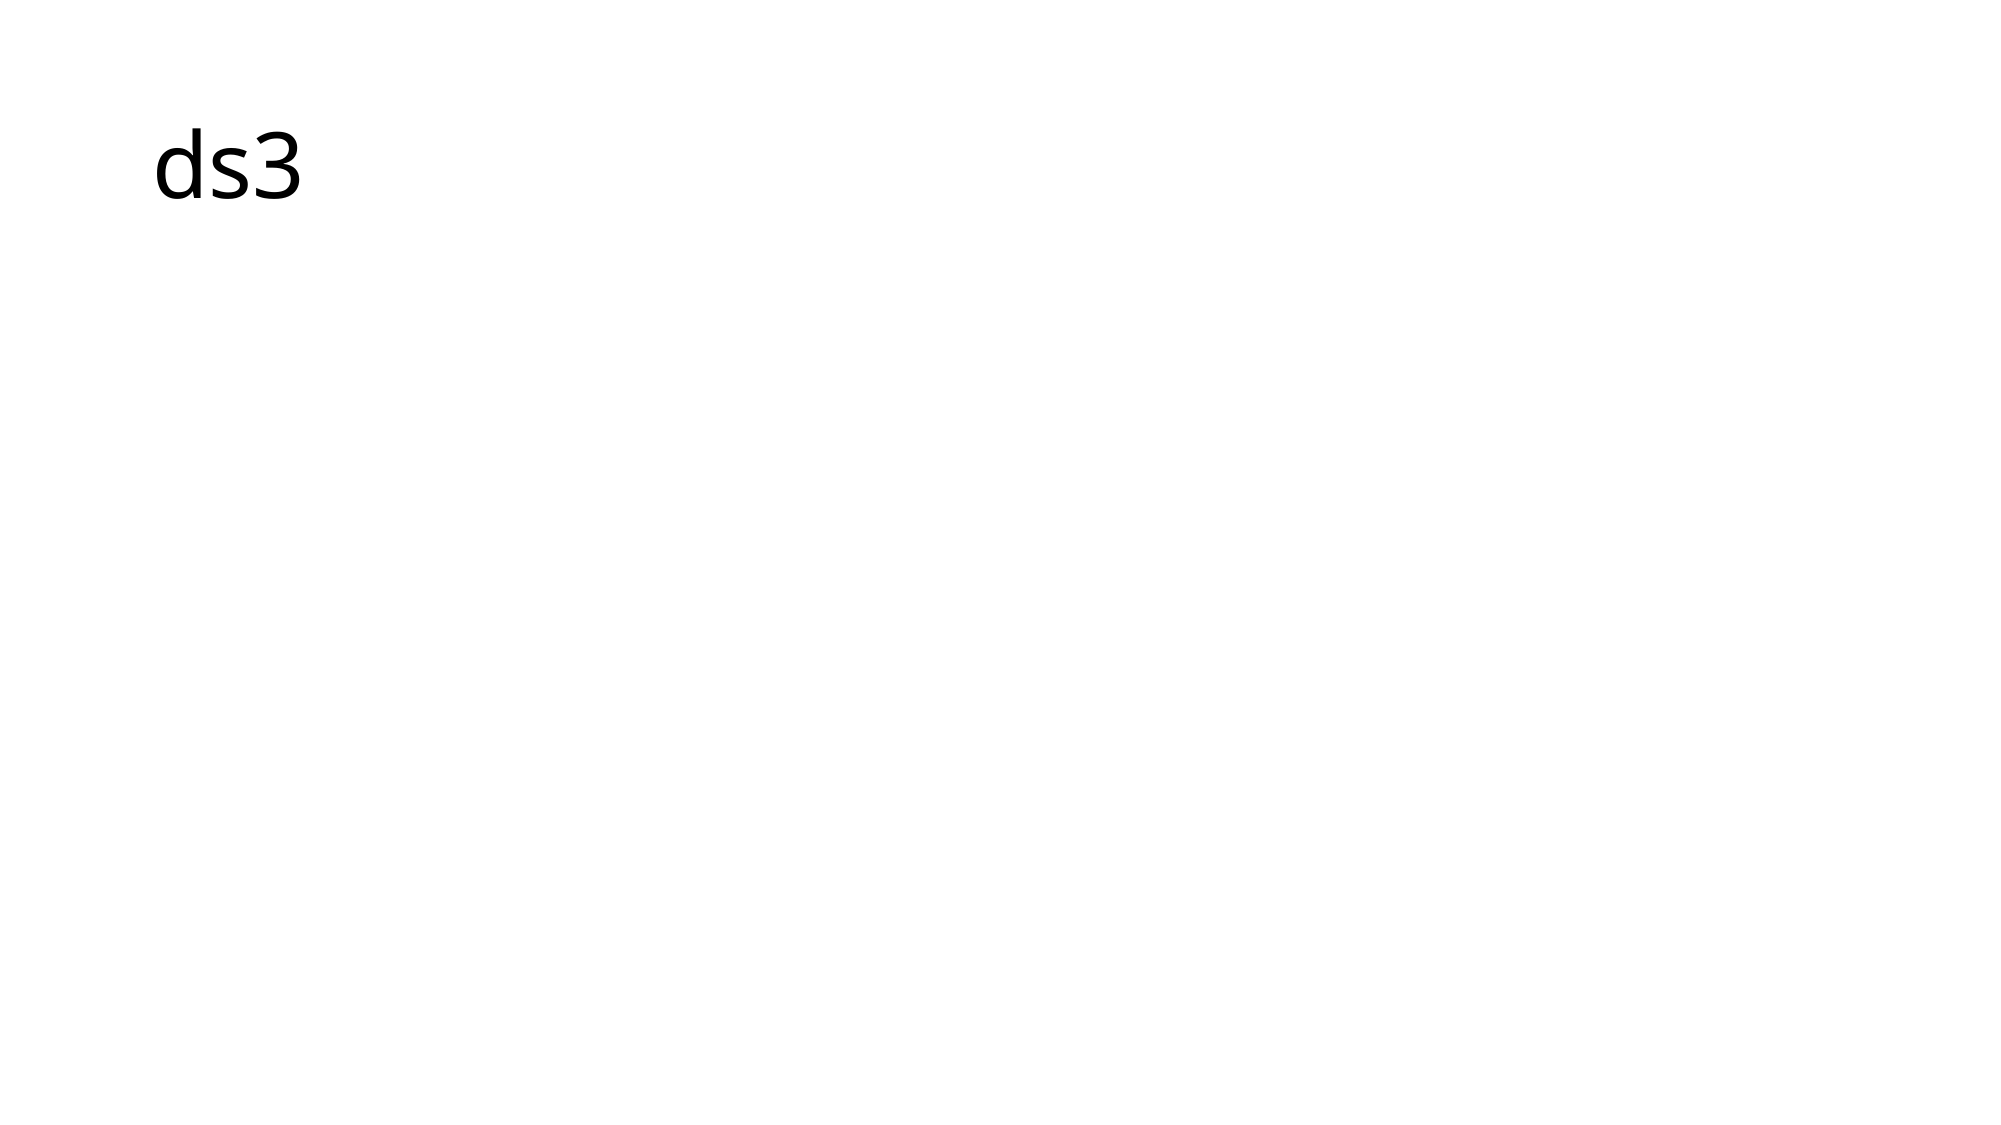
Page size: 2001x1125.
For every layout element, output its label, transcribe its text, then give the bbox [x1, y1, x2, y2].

title ds3 [137, 59, 1863, 278]
